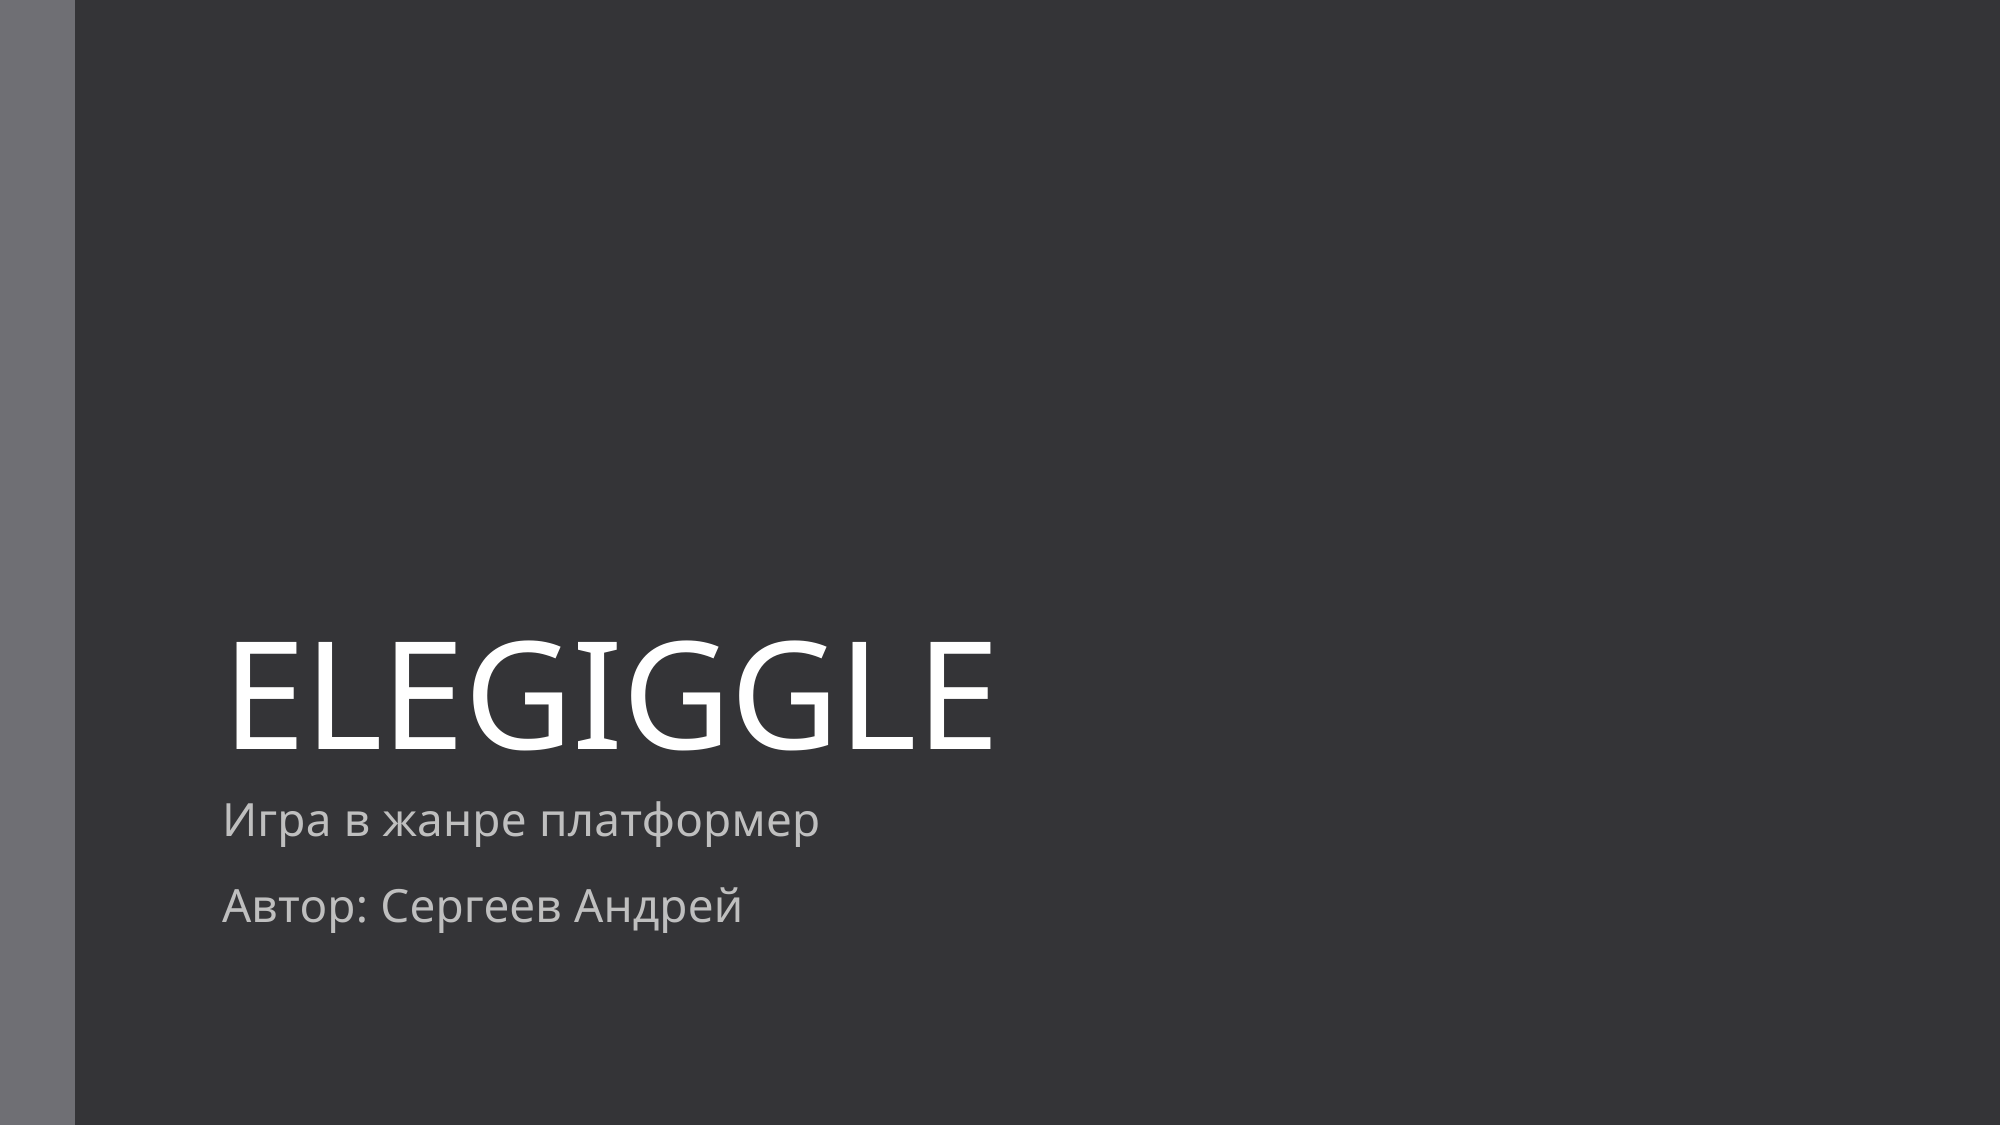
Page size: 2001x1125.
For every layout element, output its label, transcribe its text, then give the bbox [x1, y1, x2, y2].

subtitle Игра в жанре платформер Автор: Сергеев Андрей [206, 787, 1752, 1065]
title ELEGIGGLE [206, 124, 1752, 787]
